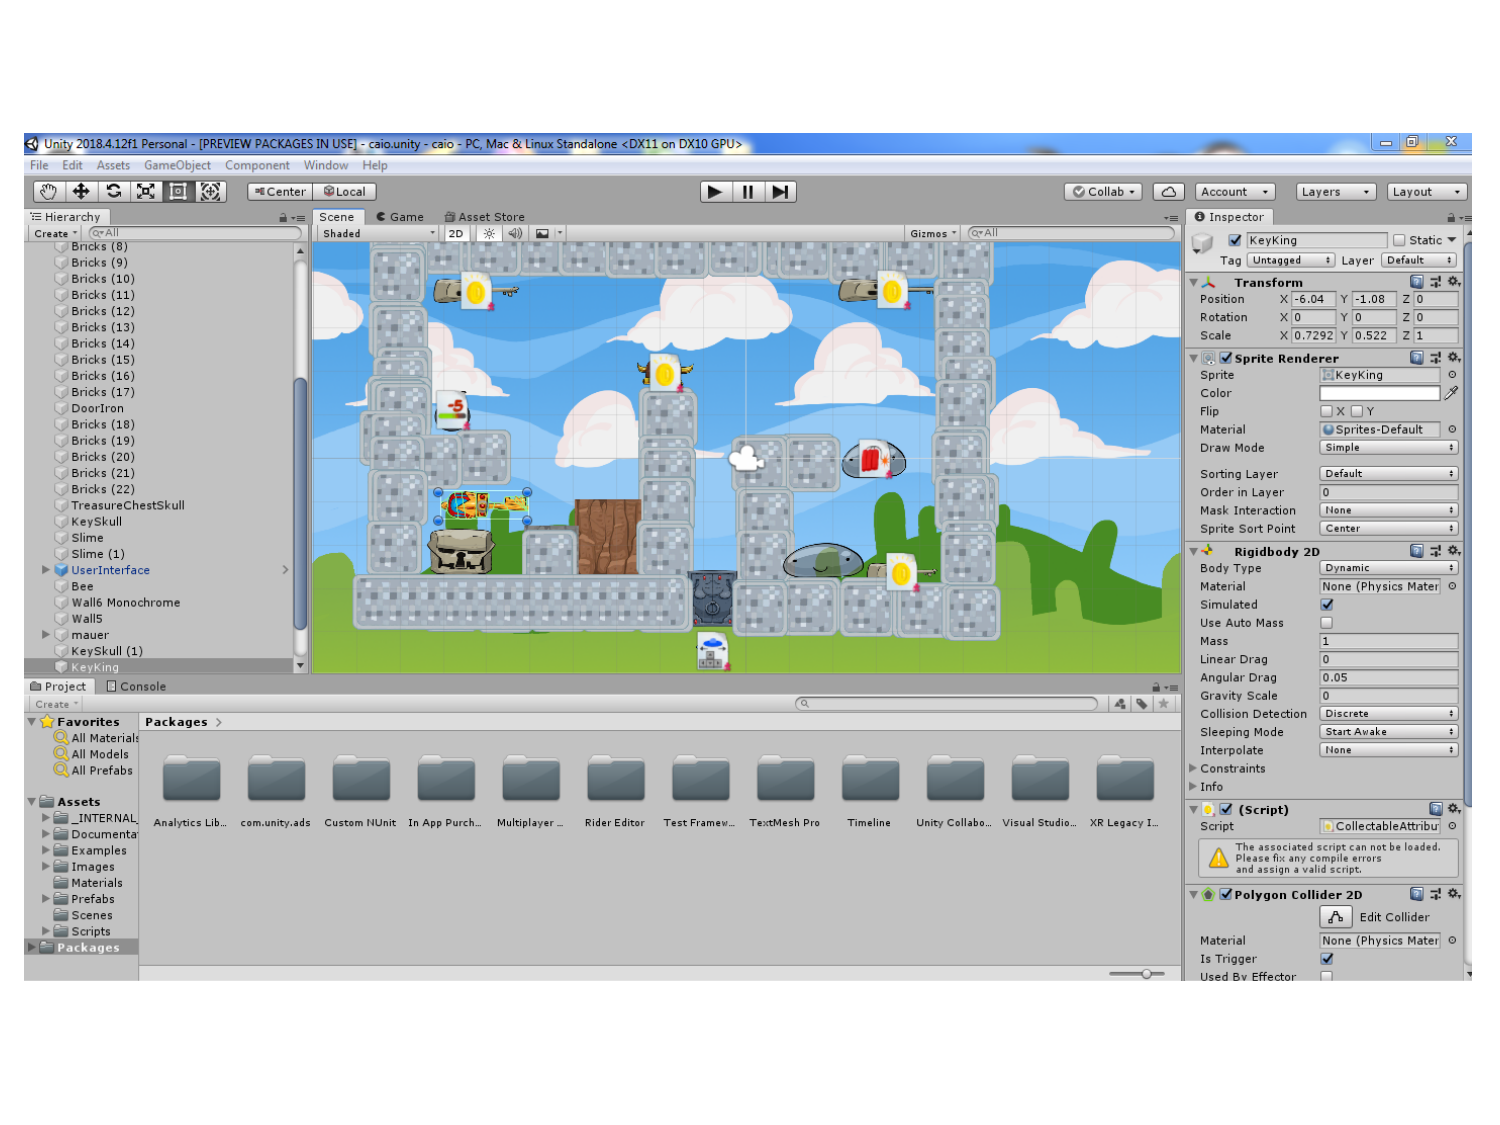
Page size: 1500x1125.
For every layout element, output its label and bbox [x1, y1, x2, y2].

picture [23, 133, 1472, 981]
